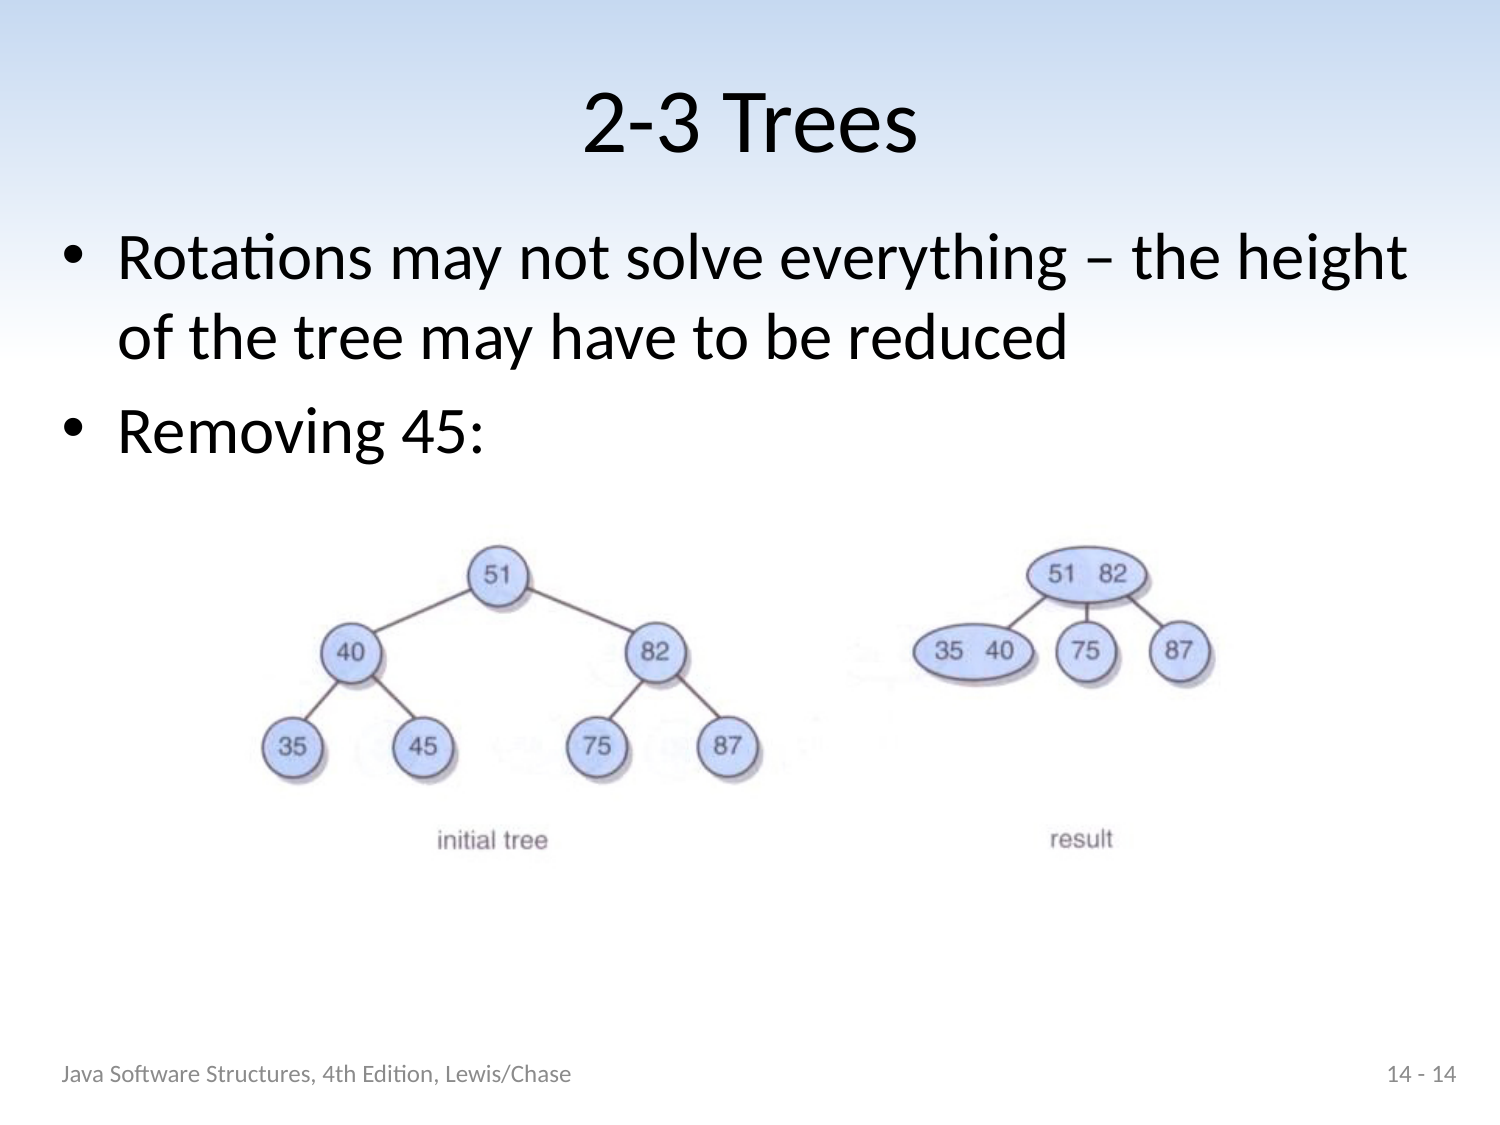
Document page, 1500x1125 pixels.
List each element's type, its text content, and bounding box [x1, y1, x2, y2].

slide_number 14 - 14 [1122, 1042, 1472, 1103]
title 2-3 Trees [28, 45, 1473, 186]
footer Java Software Structures, 4th Edition, Lewis/Chase [46, 1042, 1122, 1103]
picture [243, 511, 1245, 873]
list Rotations may not solve everything – the height of the tree may have to be reduced Removing 45: [46, 205, 1473, 1043]
